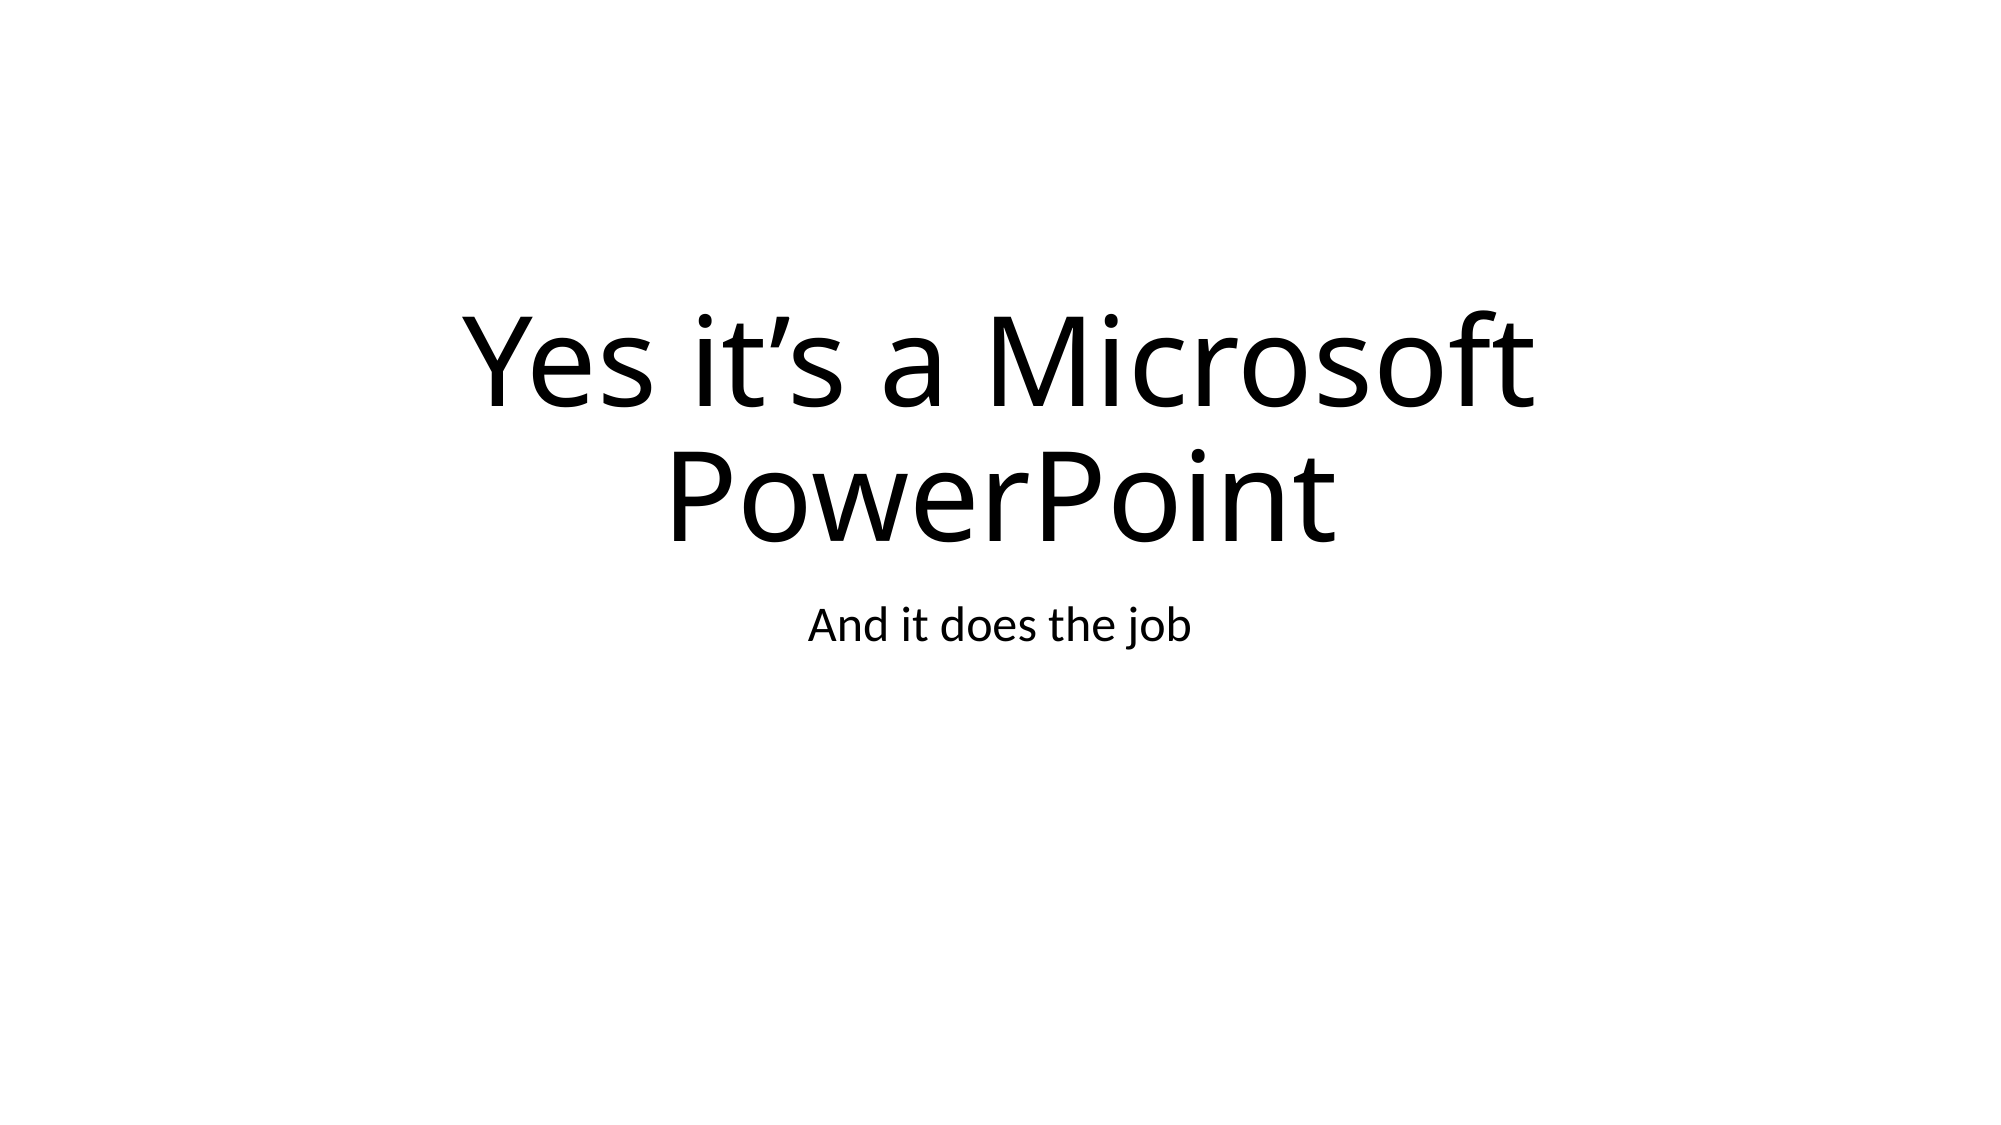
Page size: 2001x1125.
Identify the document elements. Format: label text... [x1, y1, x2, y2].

title Yes it’s a Microsoft PowerPoint [249, 184, 1750, 576]
subtitle And it does the job [249, 590, 1750, 863]
